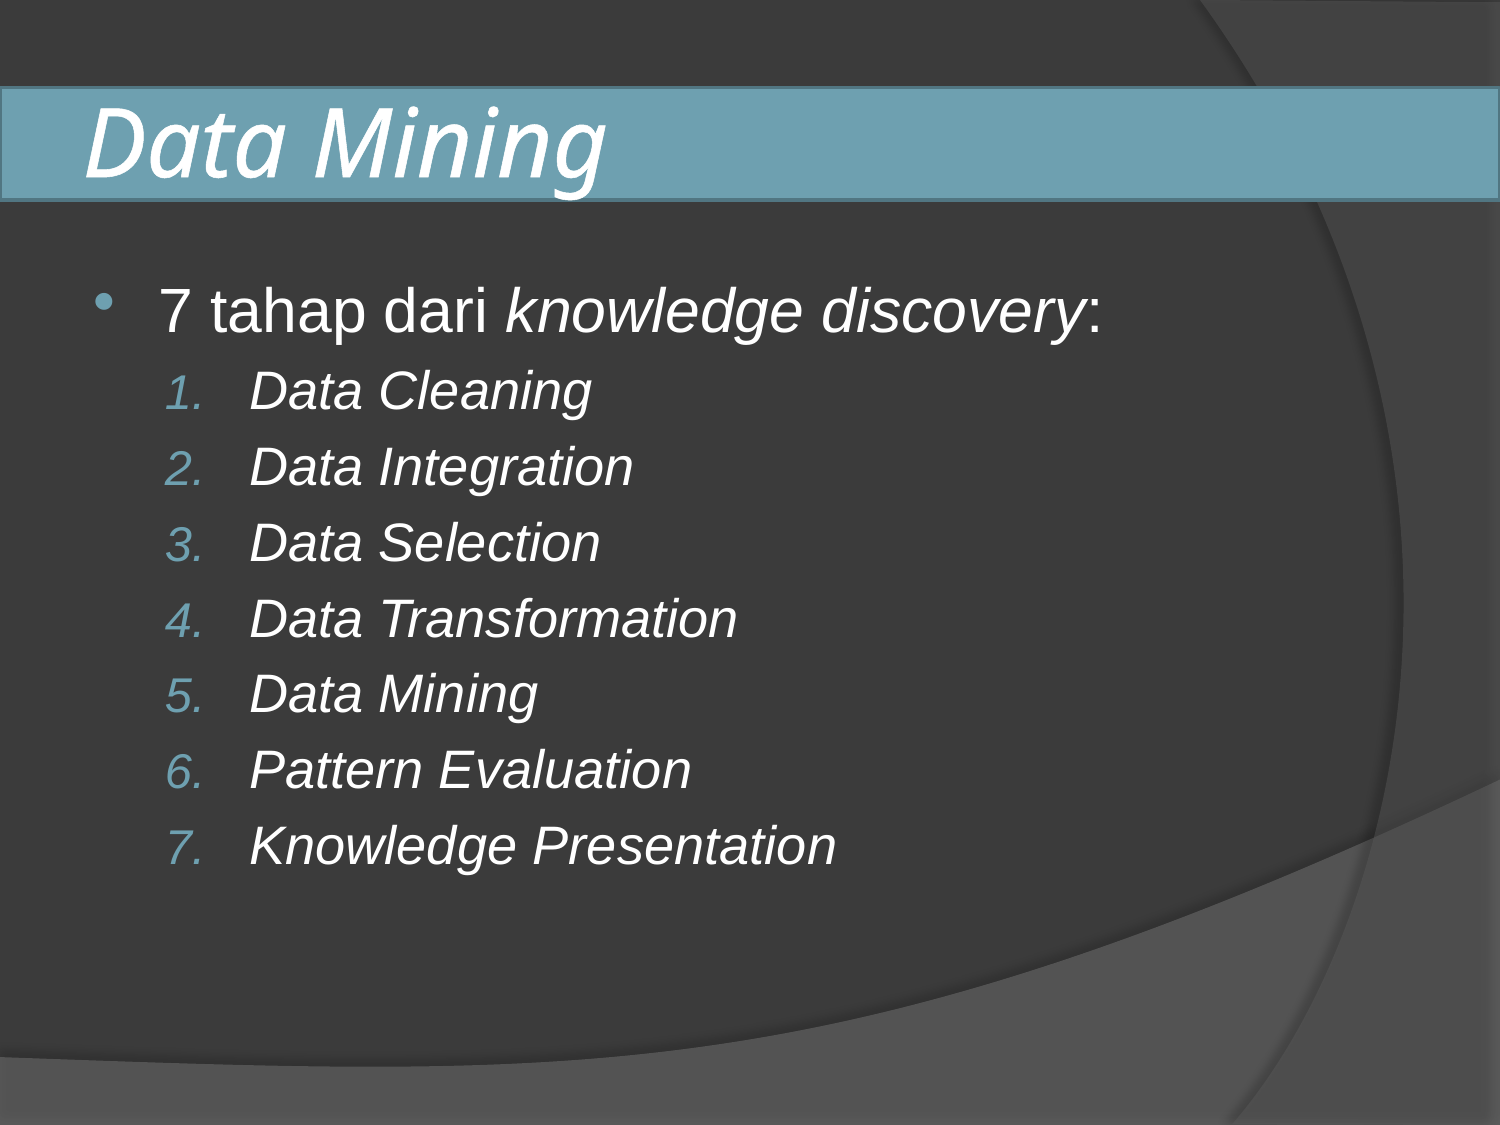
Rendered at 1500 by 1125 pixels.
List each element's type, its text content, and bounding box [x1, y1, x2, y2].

list 7 tahap dari knowledge discovery: Data Cleaning Data Integration Data Selection Data Transformation Data Mining Pattern Evaluation Knowledge Presentation [75, 262, 1300, 1005]
title Data Mining [75, 45, 1300, 233]
text_box [1300, 86, 1500, 202]
text_box [0, 86, 75, 202]
